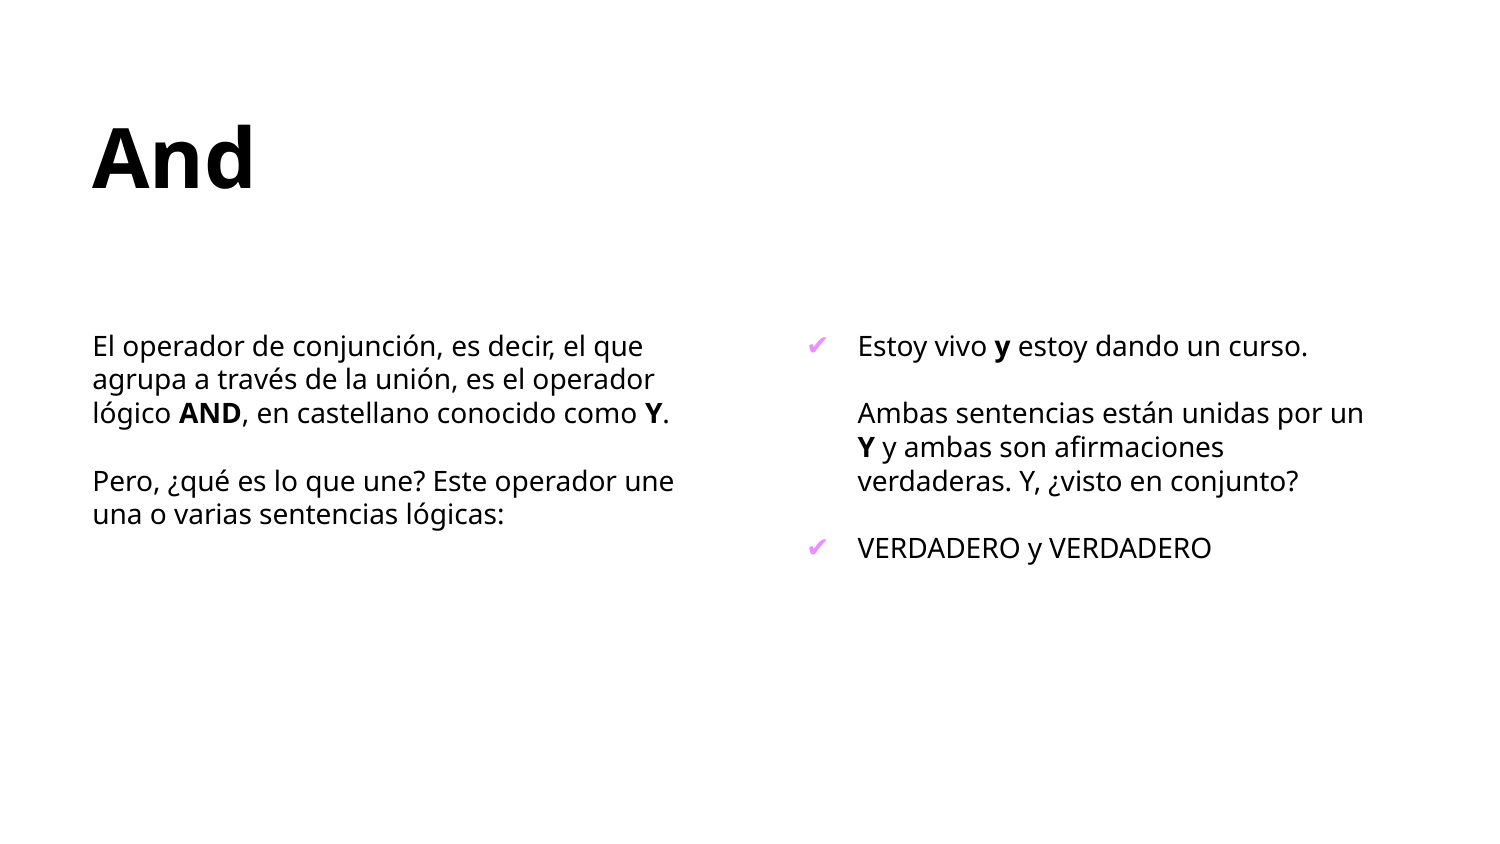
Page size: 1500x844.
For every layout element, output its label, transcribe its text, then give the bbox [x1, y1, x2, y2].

text_box Estoy vivo y estoy dando un curso. Ambas sentencias están unidas por un Y y ambas son afirmaciones verdaderas. Y, ¿visto en conjunto? VERDADERO y VERDADERO [767, 312, 1397, 579]
text_box And [77, 101, 1414, 222]
text_box El operador de conjunción, es decir, el que agrupa a través de la unión, es el operador lógico AND, en castellano conocido como Y. Pero, ¿qué es lo que une? Este operador une una o varias sentencias lógicas: [77, 312, 707, 579]
